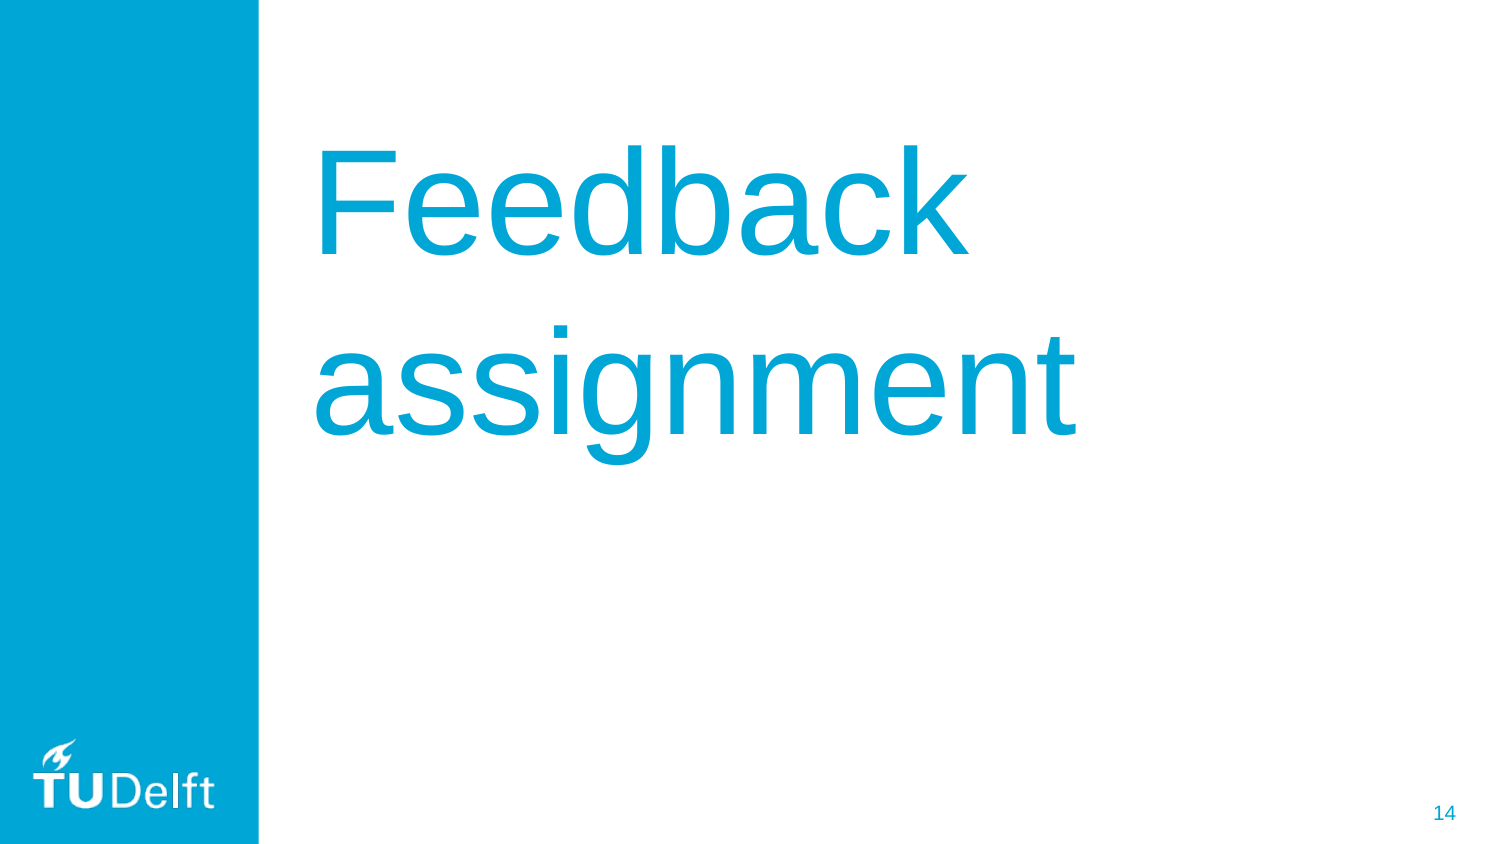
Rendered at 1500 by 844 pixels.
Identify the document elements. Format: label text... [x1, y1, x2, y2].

title Feedback assignment [295, 101, 1488, 467]
